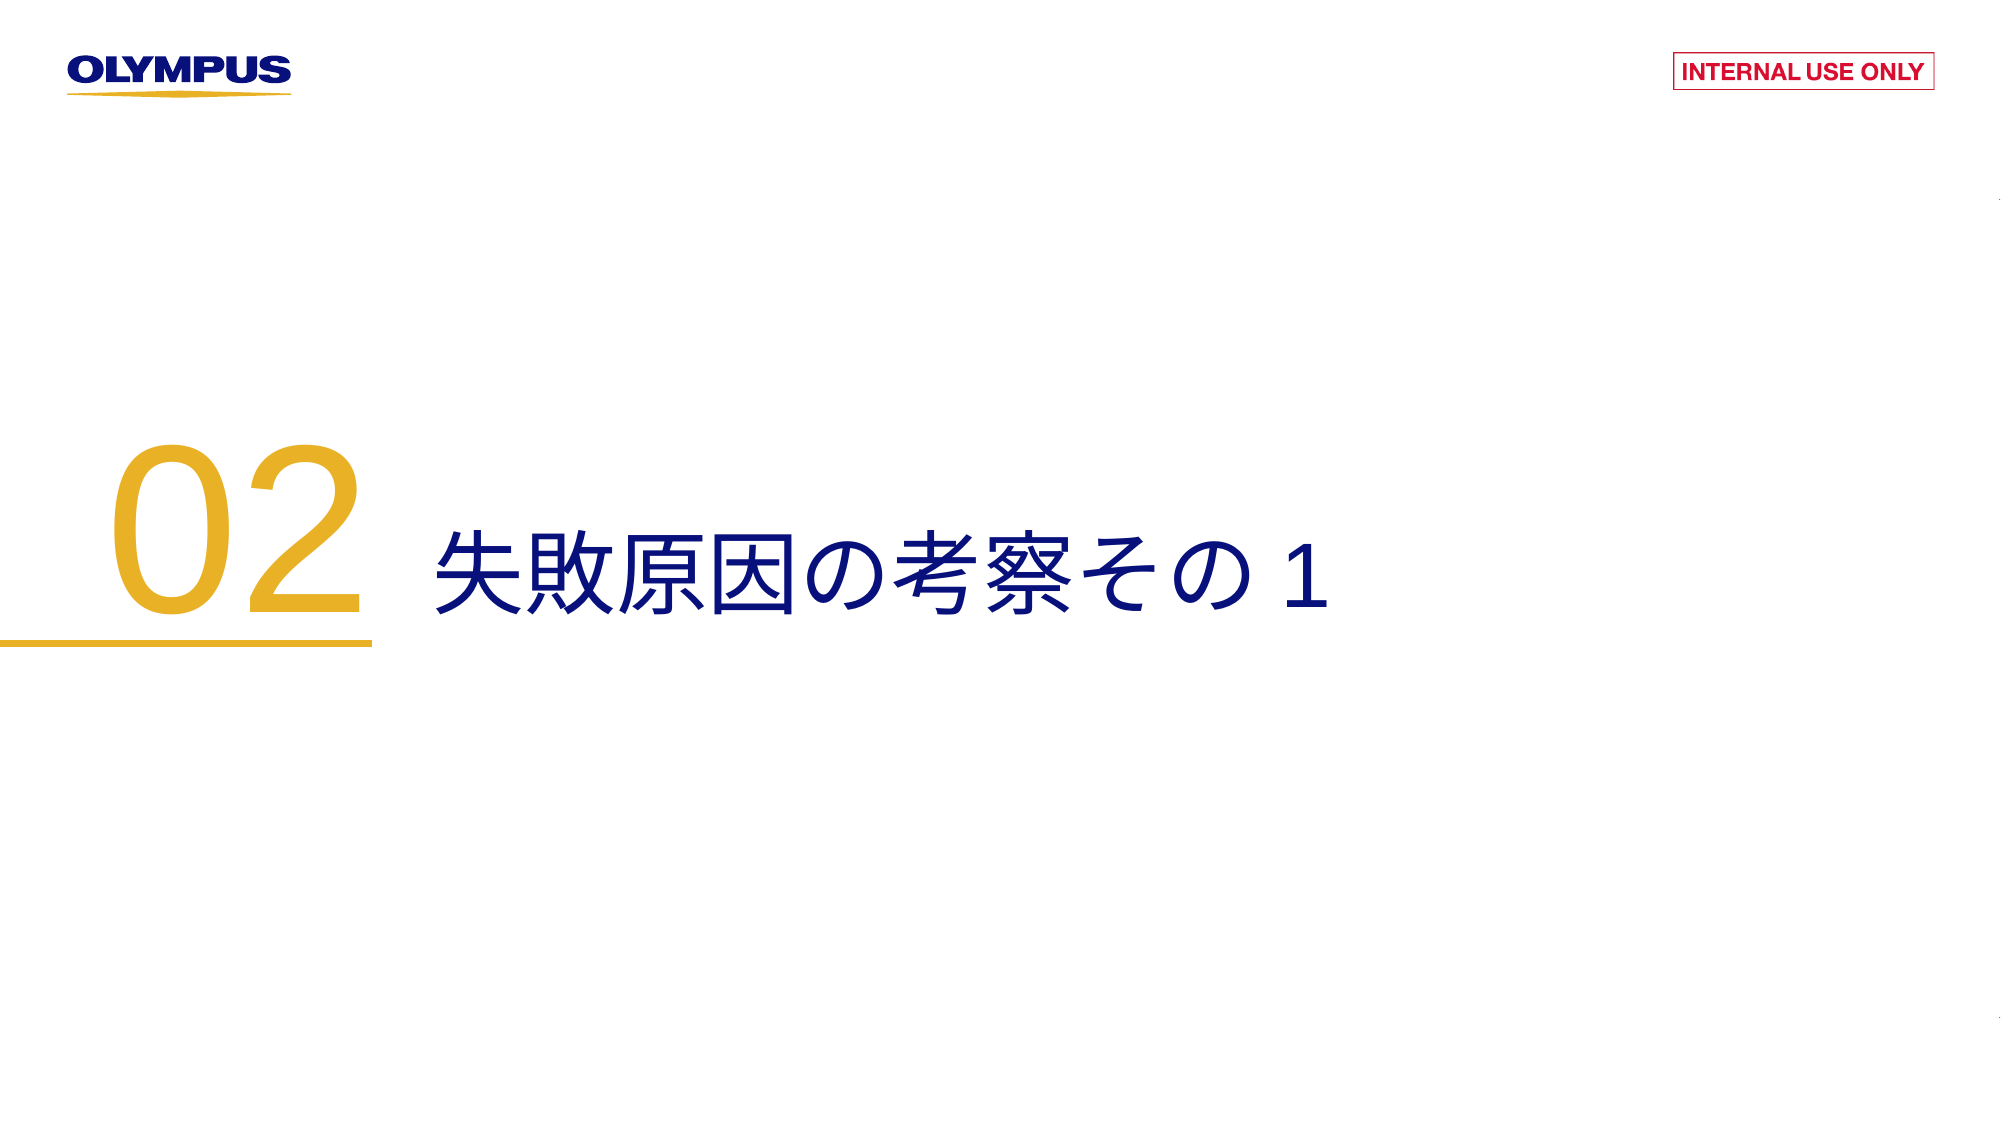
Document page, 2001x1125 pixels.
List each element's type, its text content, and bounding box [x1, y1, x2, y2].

list 失敗原因の考察その1 [432, 514, 1933, 626]
picture [1673, 52, 1937, 91]
list 02 [0, 372, 372, 663]
